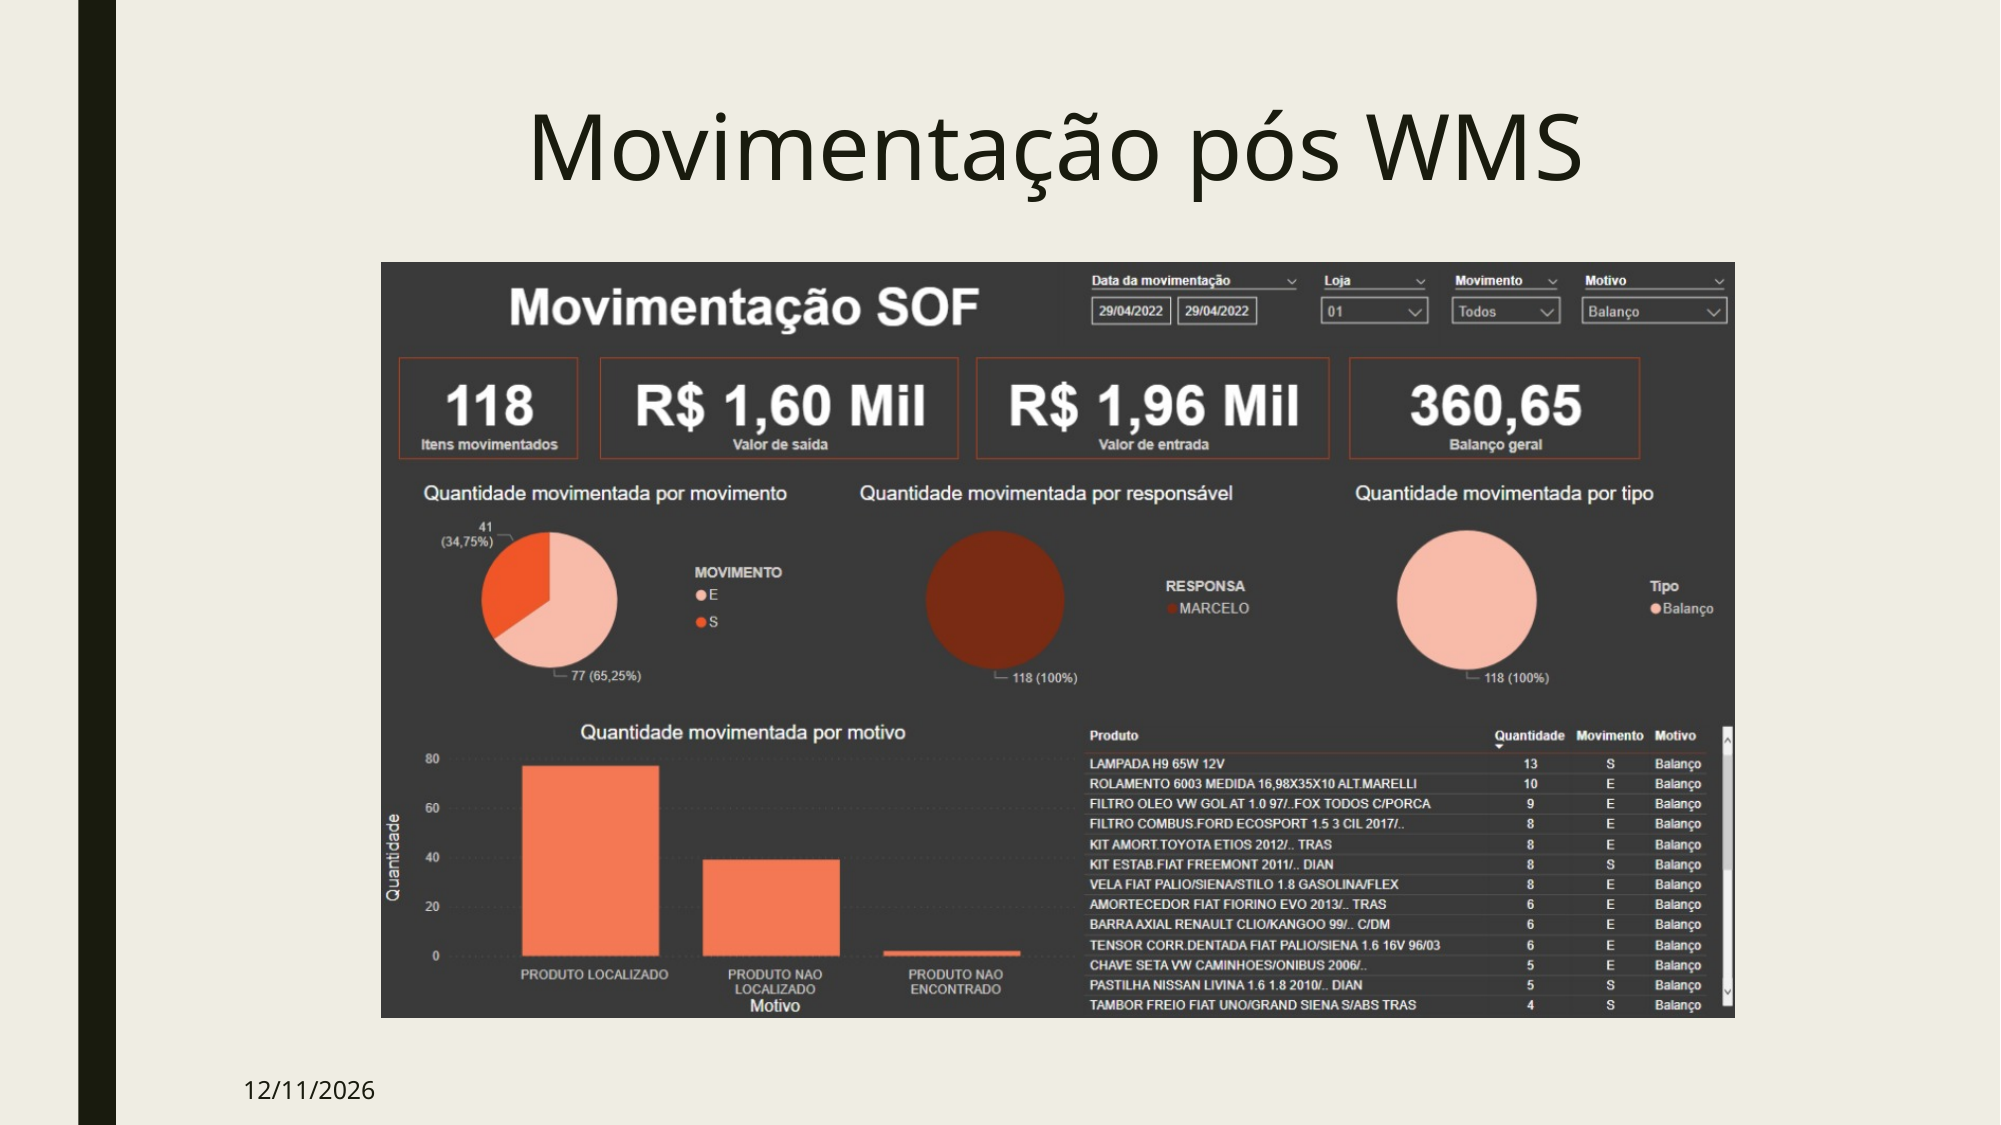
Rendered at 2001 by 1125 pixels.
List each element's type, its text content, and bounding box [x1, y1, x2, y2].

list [381, 262, 1735, 1018]
title Movimentação pós WMS [510, 94, 1605, 245]
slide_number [228, 1058, 426, 1125]
